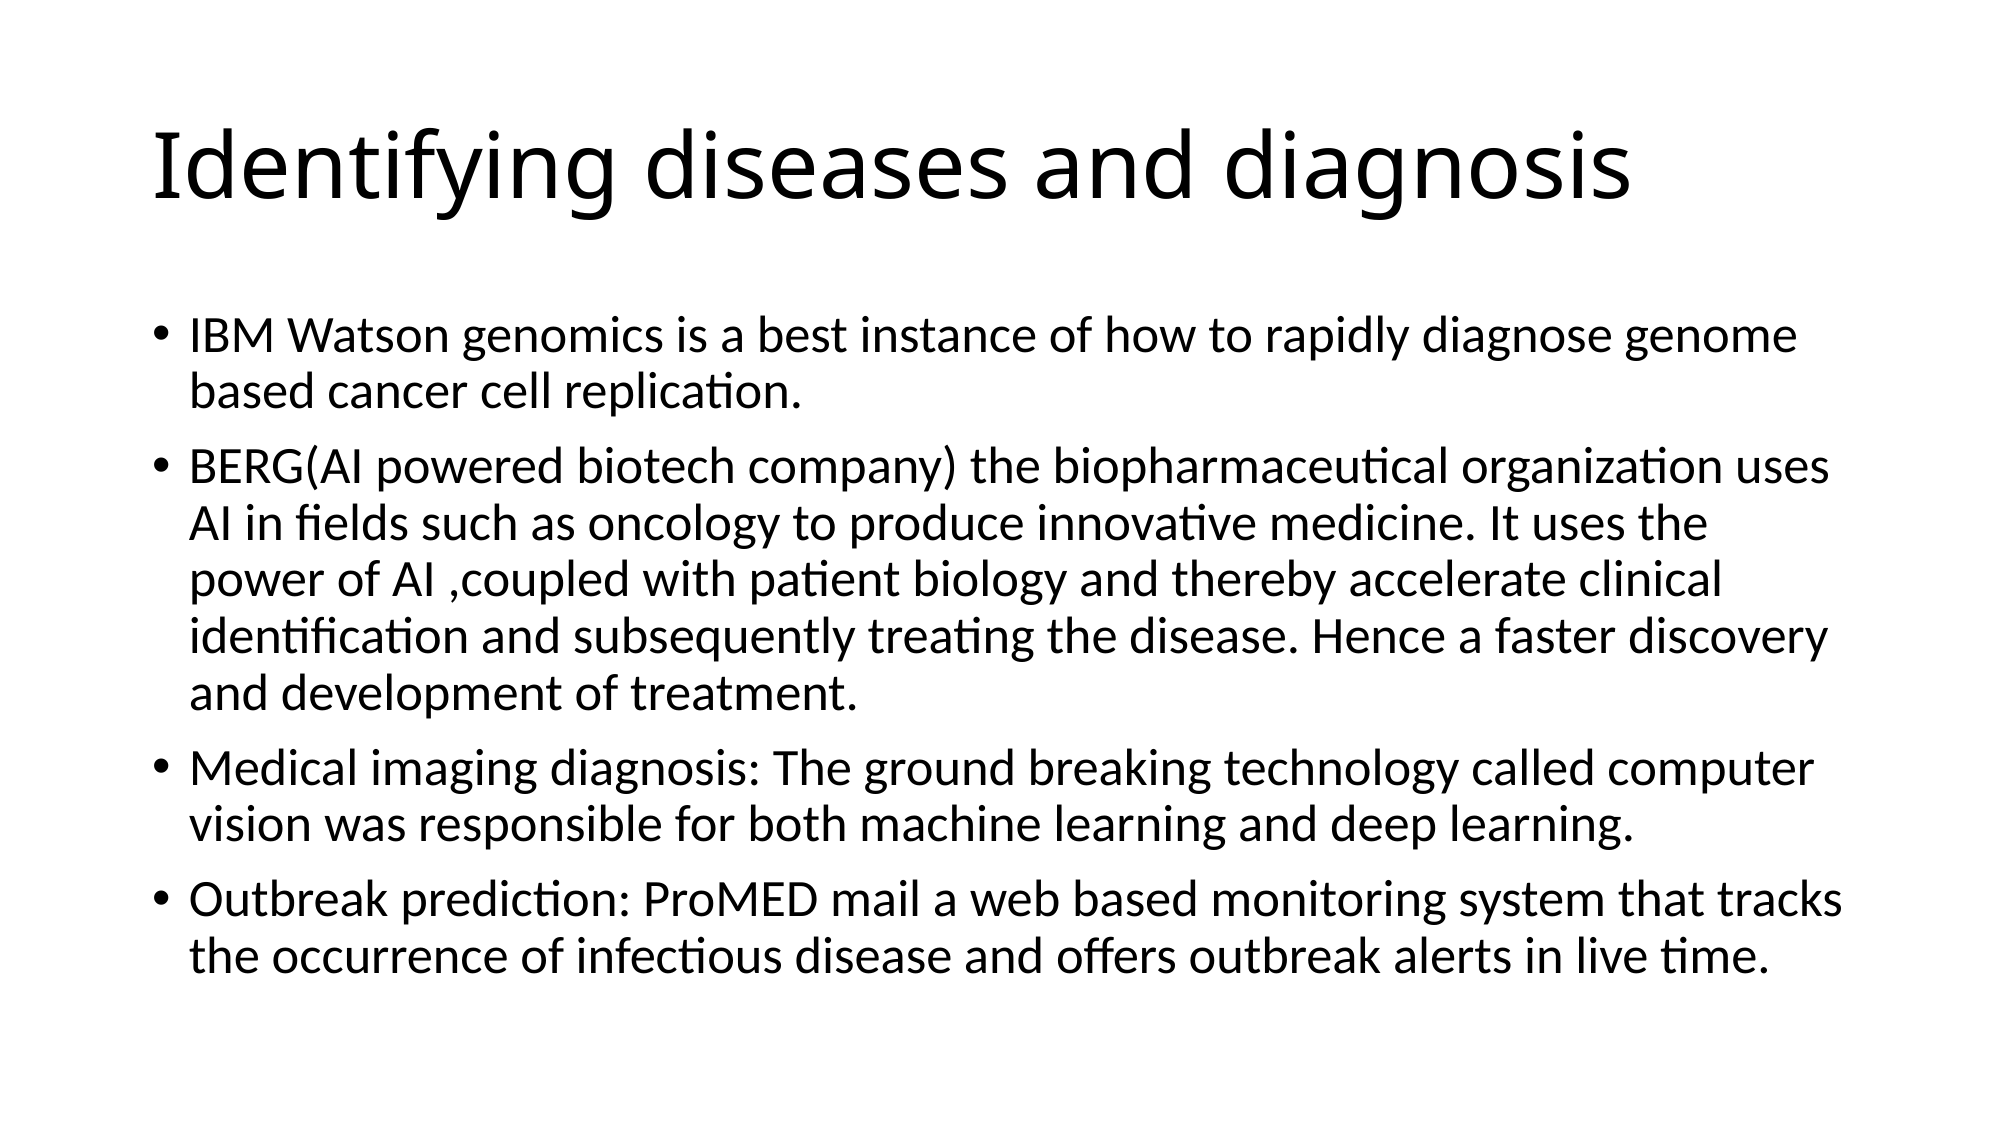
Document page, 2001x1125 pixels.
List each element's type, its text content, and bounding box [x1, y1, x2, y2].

title Identifying diseases and diagnosis [137, 59, 1863, 278]
list IBM Watson genomics is a best instance of how to rapidly diagnose genome based cancer cell replication. BERG(AI powered biotech company) the biopharmaceutical organization uses AI in fields such as oncology to produce innovative medicine. It uses the power of AI ,coupled with patient biology and thereby accelerate clinical identification and subsequently treating the disease. Hence a faster discovery and development of treatment. Medical imaging diagnosis: The ground breaking technology called computer vision was responsible for both machine learning and deep learning. Outbreak prediction: ProMED mail a web based monitoring system that tracks the occurrence of infectious disease and offers outbreak alerts in live time. [137, 299, 1863, 1014]
